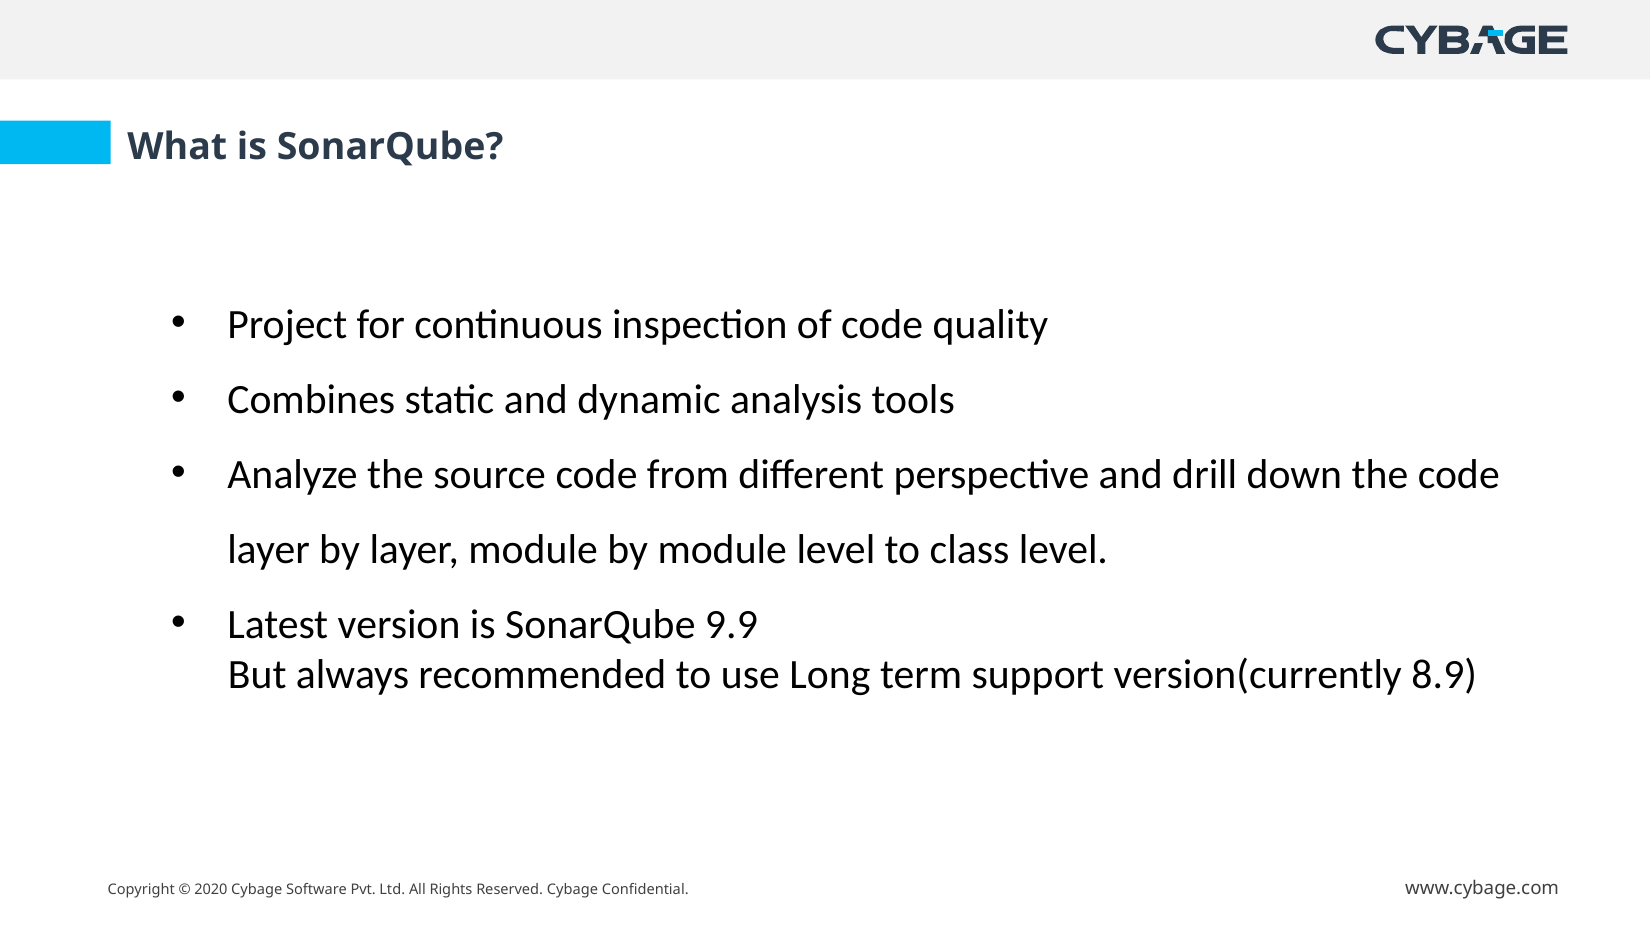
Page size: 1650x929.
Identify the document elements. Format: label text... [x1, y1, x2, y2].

text_box What is SonarQube? [110, 114, 686, 187]
text_box Project for continuous inspection of code quality Combines static and dynamic analysis tools Analyze the source code from different perspective and drill down the code layer by layer, module by module level to class level. Latest version is SonarQube 9.9 But always recommended to use Long term support version(currently 8.9) [156, 264, 1557, 704]
text_box [0, 118, 110, 166]
